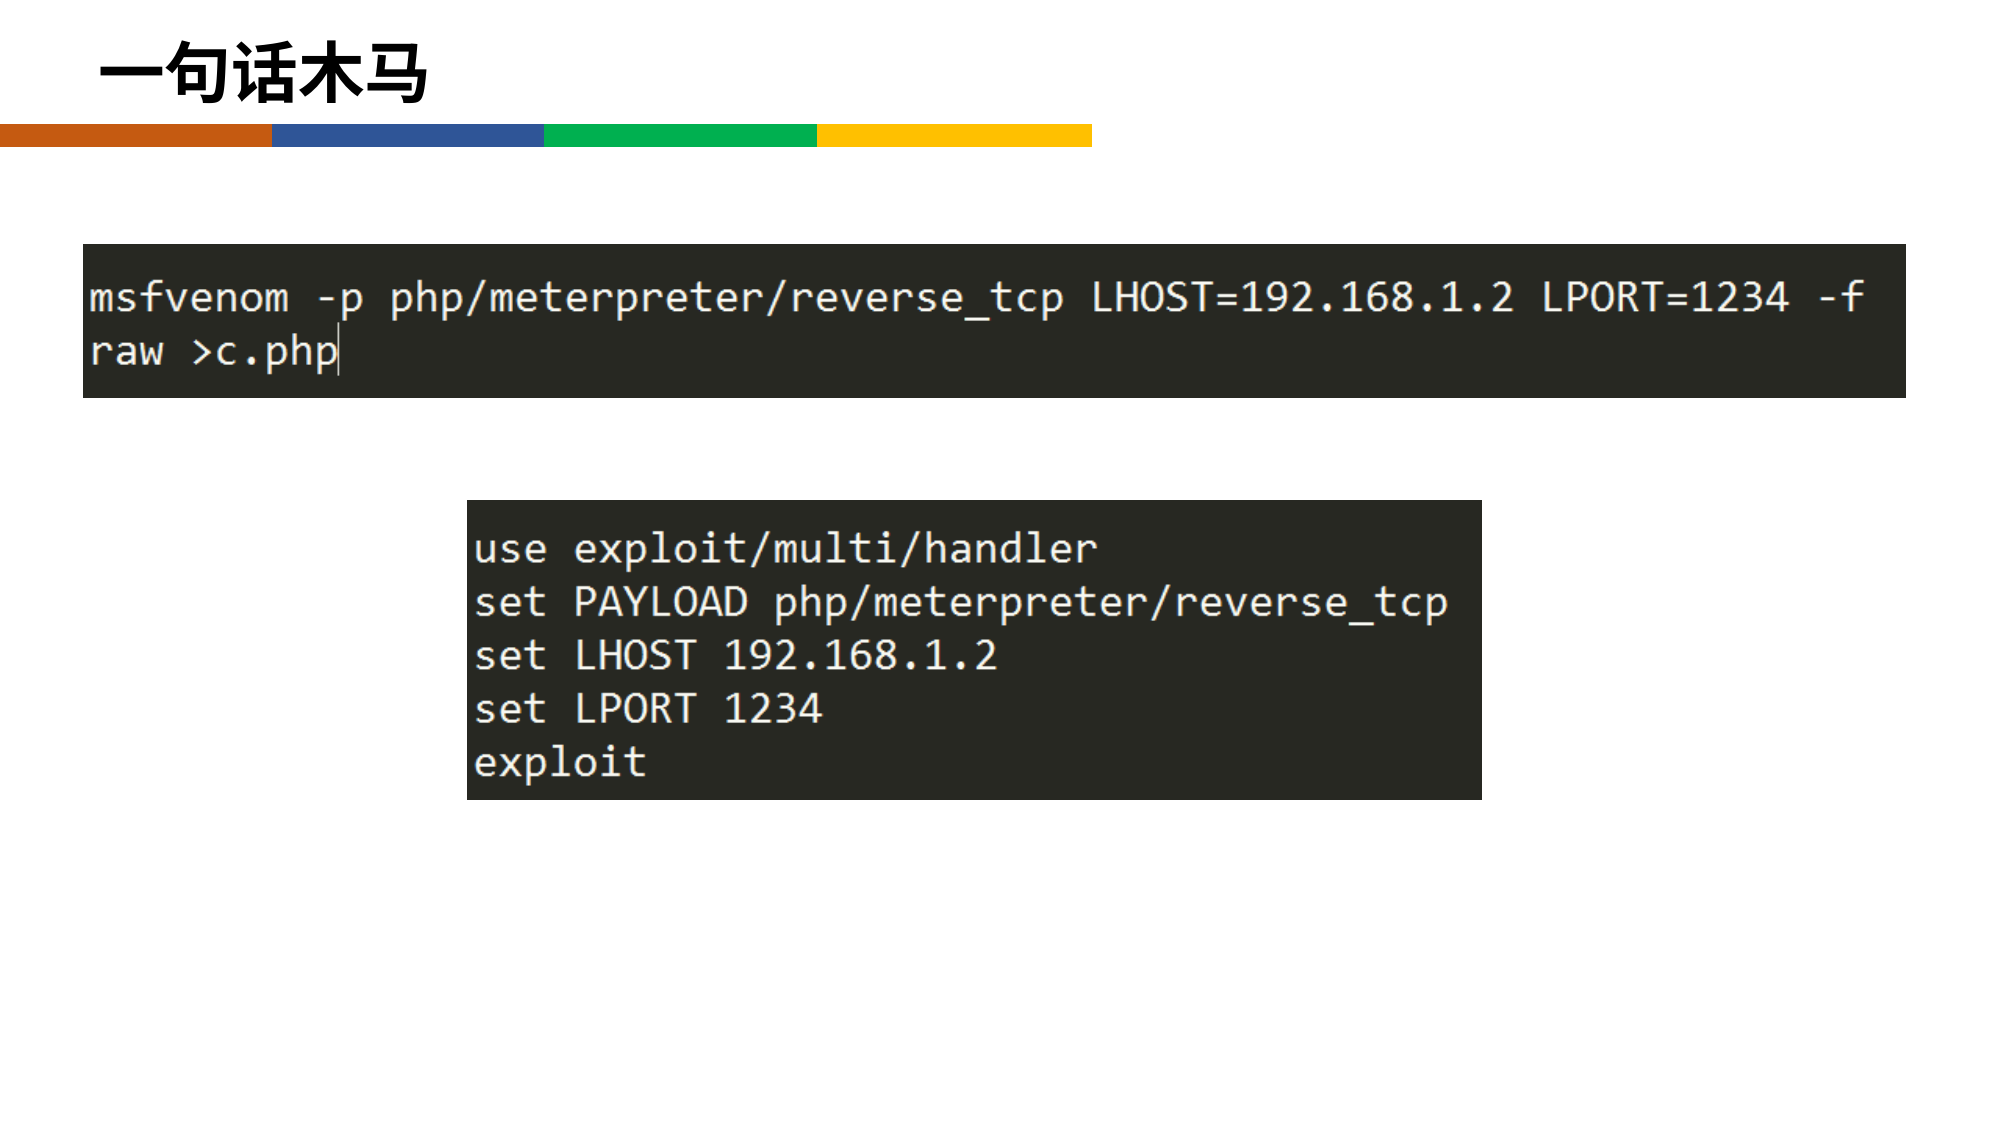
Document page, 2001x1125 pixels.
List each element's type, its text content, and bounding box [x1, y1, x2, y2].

picture [83, 244, 1906, 398]
text_box 一句话木马 [83, 32, 998, 106]
picture [467, 500, 1482, 800]
